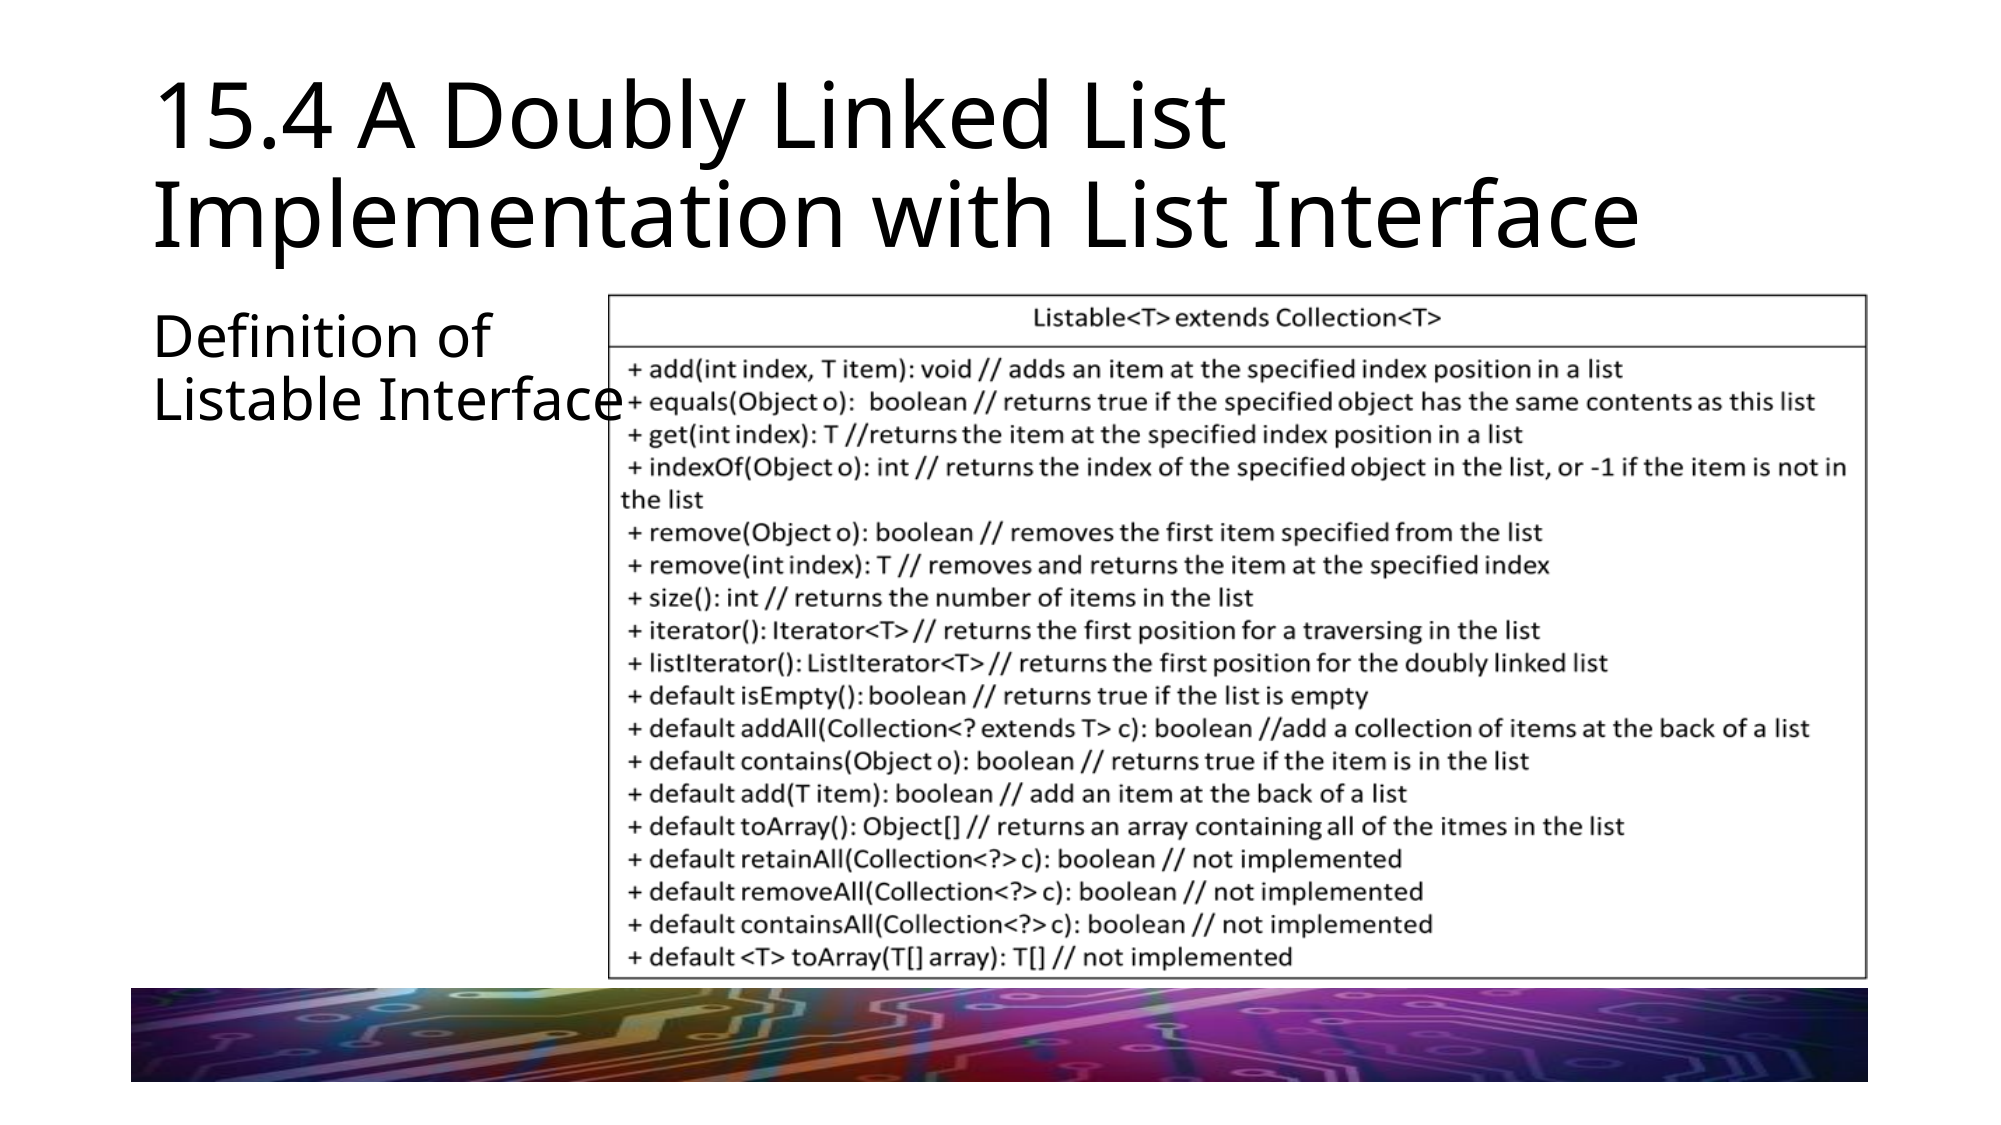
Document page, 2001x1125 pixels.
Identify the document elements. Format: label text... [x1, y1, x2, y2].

title 15.4 A Doubly Linked List Implementation with List Interface [137, 59, 1863, 278]
picture [131, 290, 1869, 1083]
list Definition of Listable Interface [137, 299, 608, 586]
